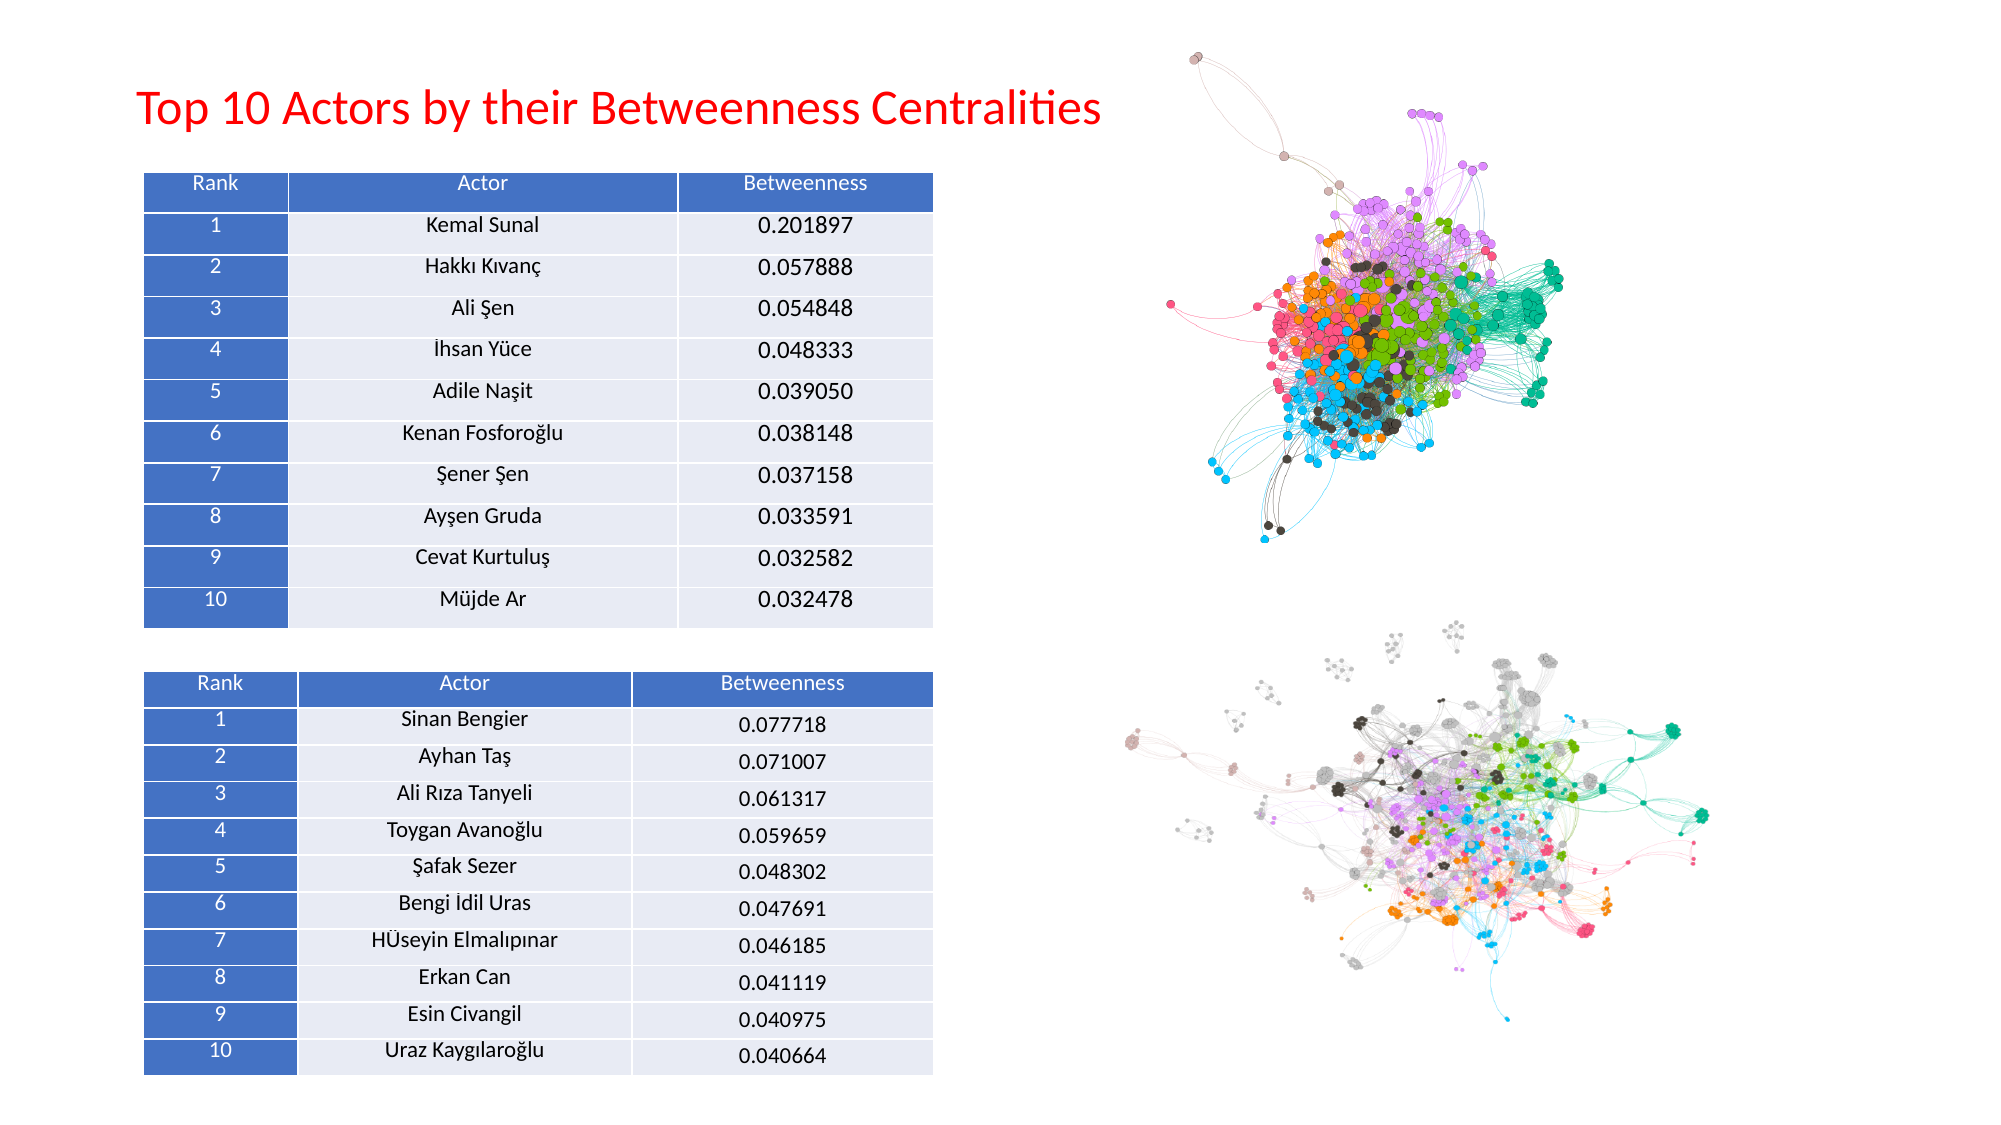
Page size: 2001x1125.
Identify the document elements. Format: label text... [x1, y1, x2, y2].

table_cell 8 [144, 966, 297, 1001]
table_cell 0.032582 [679, 547, 933, 587]
table_cell 0.054848 [679, 297, 933, 337]
table_cell 10 [144, 1040, 297, 1075]
table_cell 0.033591 [679, 505, 933, 545]
table_cell Şafak Sezer [299, 856, 631, 891]
table_cell Bengi İdil Uras [299, 893, 631, 928]
table_cell 0.201897 [679, 214, 933, 254]
table_cell 9 [144, 1003, 297, 1038]
table_cell 0.061317 [633, 782, 933, 817]
table_cell 0.047691 [633, 893, 933, 928]
table_cell 0.039050 [679, 380, 933, 420]
table_cell 1 [144, 709, 297, 744]
table_cell 3 [144, 782, 297, 817]
table_cell 2 [144, 256, 288, 296]
table_cell 0.037158 [679, 464, 933, 503]
table_cell Esin Civangil [299, 1003, 631, 1038]
table_cell Şener Şen [289, 464, 677, 503]
table_cell 5 [144, 380, 288, 420]
table_cell Ali Şen [289, 297, 677, 337]
table_header Betweenness [633, 672, 933, 707]
table_cell Erkan Can [299, 966, 631, 1001]
table_cell 10 [144, 588, 288, 628]
table_cell 4 [144, 819, 297, 854]
table_cell Kemal Sunal [289, 214, 677, 254]
table_cell 0.048302 [633, 856, 933, 891]
table_cell Ali Rıza Tanyeli [299, 782, 631, 817]
table_cell 6 [144, 422, 288, 462]
picture [1099, 31, 1731, 1125]
table_header Betweenness [679, 173, 933, 212]
table_cell 0.057888 [679, 256, 933, 296]
table_cell 9 [144, 547, 288, 587]
table_cell 3 [144, 297, 288, 337]
table_cell Ayhan Taş [299, 746, 631, 781]
table_cell Hakkı Kıvanç [289, 256, 677, 296]
table_cell 0.071007 [633, 746, 933, 781]
table_cell Cevat Kurtuluş [289, 547, 677, 587]
table_cell Müjde Ar [289, 588, 677, 628]
table_header Actor [299, 672, 631, 707]
table_cell 0.032478 [679, 588, 933, 628]
table_cell 0.041119 [633, 966, 933, 1001]
table_cell 0.040664 [633, 1040, 933, 1075]
table_cell 8 [144, 505, 288, 545]
table_cell 0.040975 [633, 1003, 933, 1038]
table_cell 7 [144, 464, 288, 503]
table_header Rank [144, 173, 288, 212]
table_cell 0.038148 [679, 422, 933, 462]
table_cell 6 [144, 893, 297, 928]
table_cell Ayşen Gruda [289, 505, 677, 545]
table_cell 1 [144, 214, 288, 254]
table_header Actor [289, 173, 677, 212]
table_cell 7 [144, 930, 297, 965]
table_cell İhsan Yüce [289, 339, 677, 379]
table_cell 0.048333 [679, 339, 933, 379]
table_cell 2 [144, 746, 297, 781]
text_box Top 10 Actors by their Betweenness Centralities [115, 32, 1099, 143]
table_cell Sinan Bengier [299, 709, 631, 744]
table_header Rank [144, 672, 297, 707]
table_cell HÜseyin Elmalıpınar [299, 930, 631, 965]
table_cell 0.077718 [633, 709, 933, 744]
table_cell Kenan Fosforoğlu [289, 422, 677, 462]
table_cell 0.046185 [633, 930, 933, 965]
table_cell 0.059659 [633, 819, 933, 854]
table_cell Uraz Kaygılaroğlu [299, 1040, 631, 1075]
table_cell Toygan Avanoğlu [299, 819, 631, 854]
table_cell 4 [144, 339, 288, 379]
table_cell Adile Naşit [289, 380, 677, 420]
table_cell 5 [144, 856, 297, 891]
